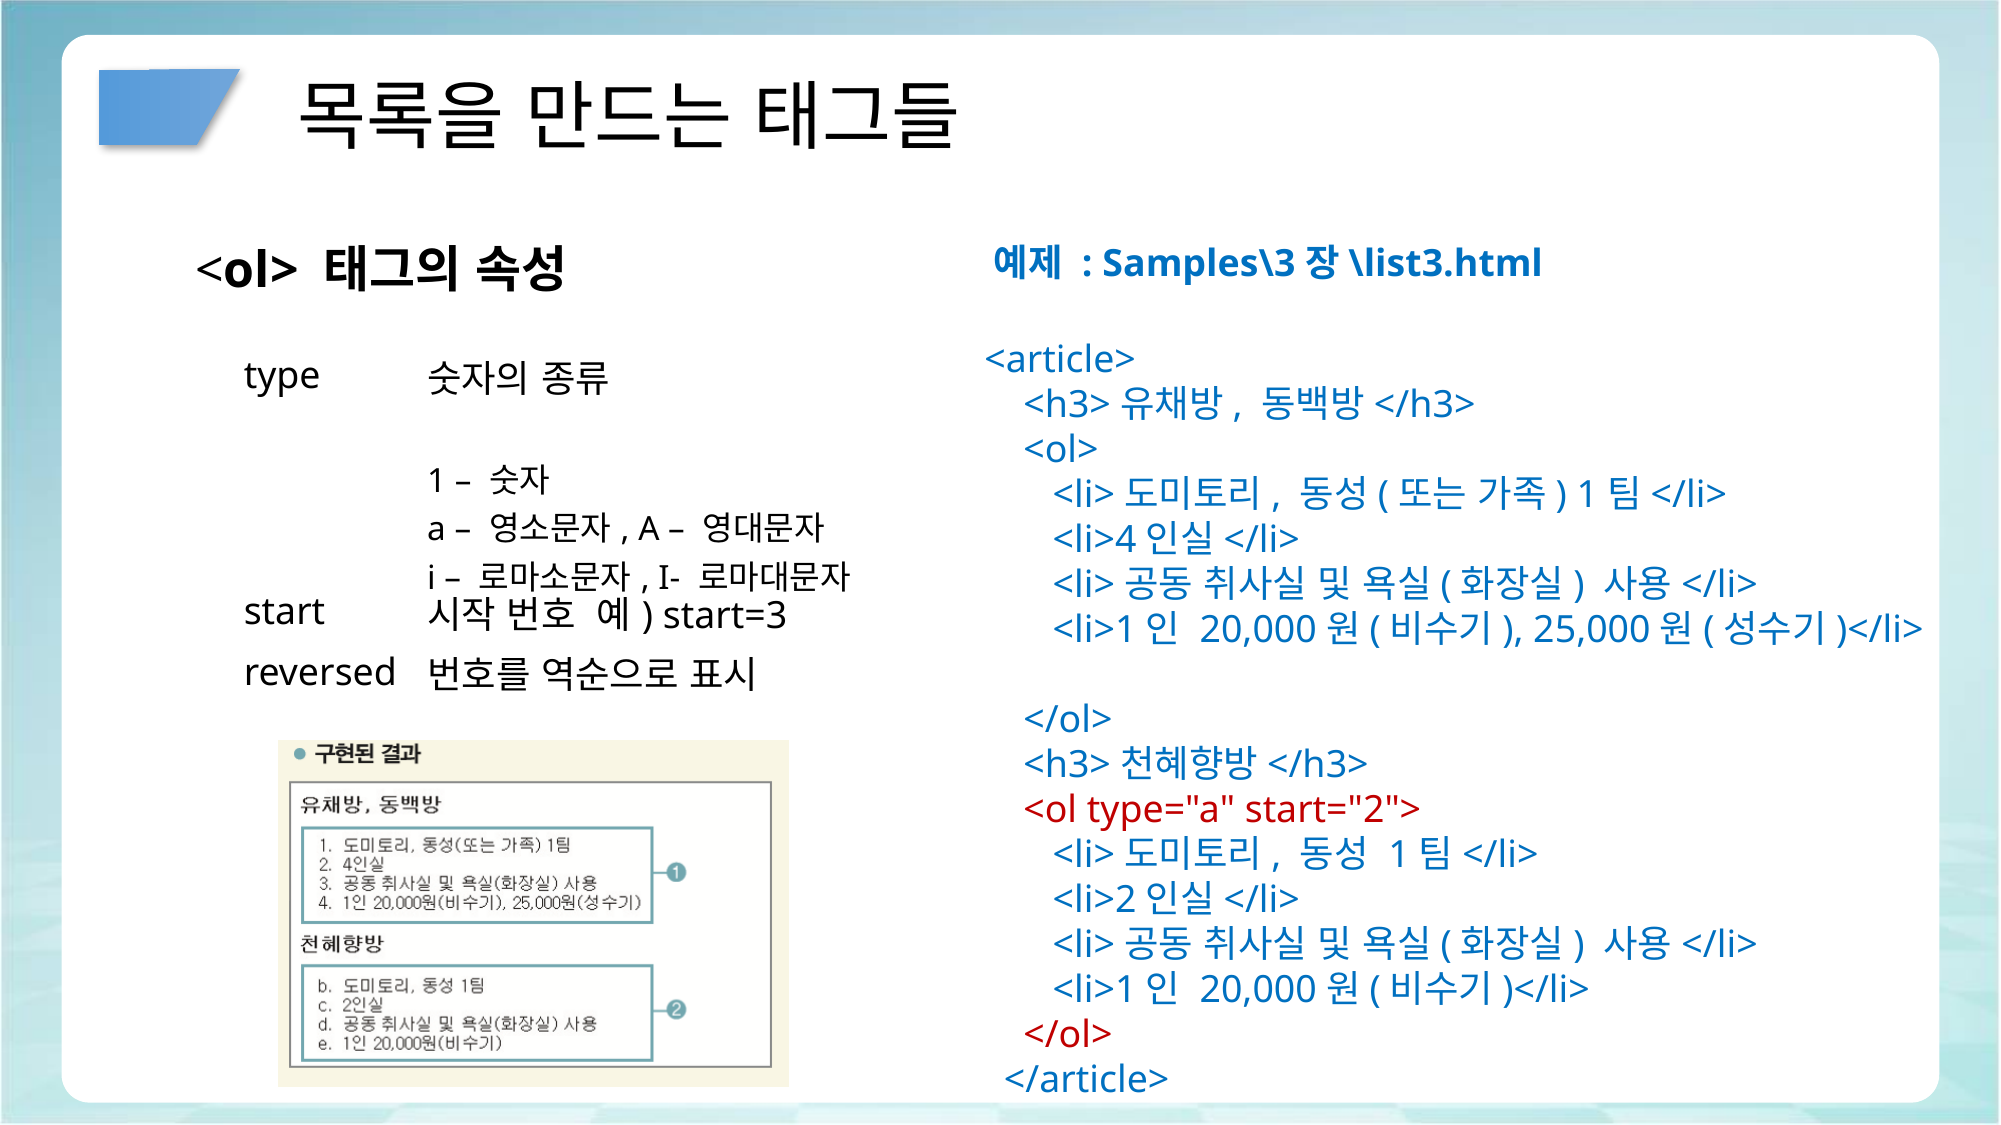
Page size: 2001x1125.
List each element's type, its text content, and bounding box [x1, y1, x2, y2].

table_cell start [229, 577, 412, 638]
text_box <ol> 태그의 속성 [180, 230, 1843, 306]
text_box <article> <h3>유채방, 동백방</h3> <ol> <li>도미토리, 동성(또는 가족) 1팀</li> <li>4인실</li> <li>공동 취사실 및 욕실(화장실) 사용</li> <li>1인 20,000원(비수기), 25,000원(성수기)</li> </ol> <h3>천혜향방</h3> <ol type="a" start="2"> <li>도미토리, 동성 1팀</li> <li>2인실</li> <li>공동 취사실 및 욕실(화장실) 사용</li> <li>1인 20,000원(비수기)</li> </ol> </article> [969, 327, 1961, 1108]
text_box 예제 : Samples\3장\list3.html [978, 232, 1863, 292]
table_header 숫자의 종류 1 – 숫자 a – 영소문자, A – 영대문자 i – 로마소문자, I- 로마대문자 [412, 341, 945, 577]
table_cell 번호를 역순으로 표시 [412, 638, 945, 699]
table_cell 시작 번호 예) start=3 [412, 577, 945, 638]
table_header type [229, 341, 412, 577]
title 목록을 만드는 태그들 [222, 61, 1791, 177]
picture [0, 0, 2001, 1125]
table_cell reversed [229, 638, 412, 699]
